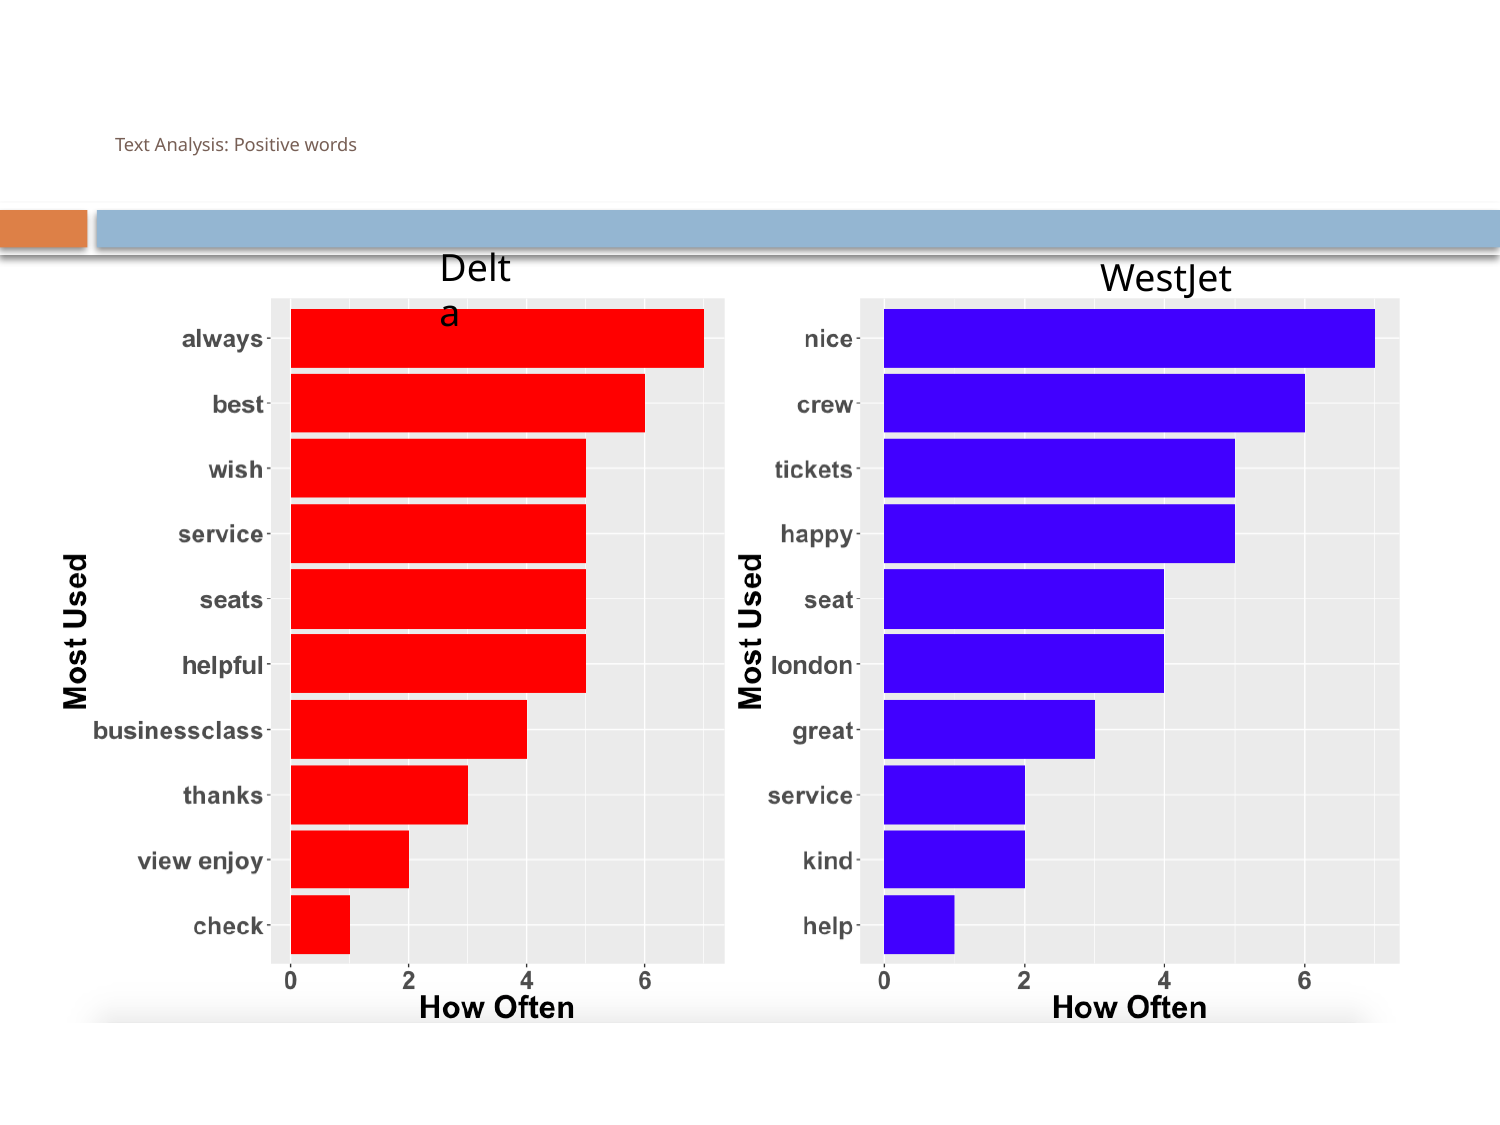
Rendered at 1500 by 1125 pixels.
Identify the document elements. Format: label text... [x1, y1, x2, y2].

text_box Delta [424, 236, 543, 295]
text_box WestJet [1085, 246, 1278, 295]
title Text Analysis: Positive words [100, 125, 1438, 186]
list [63, 296, 1402, 1024]
